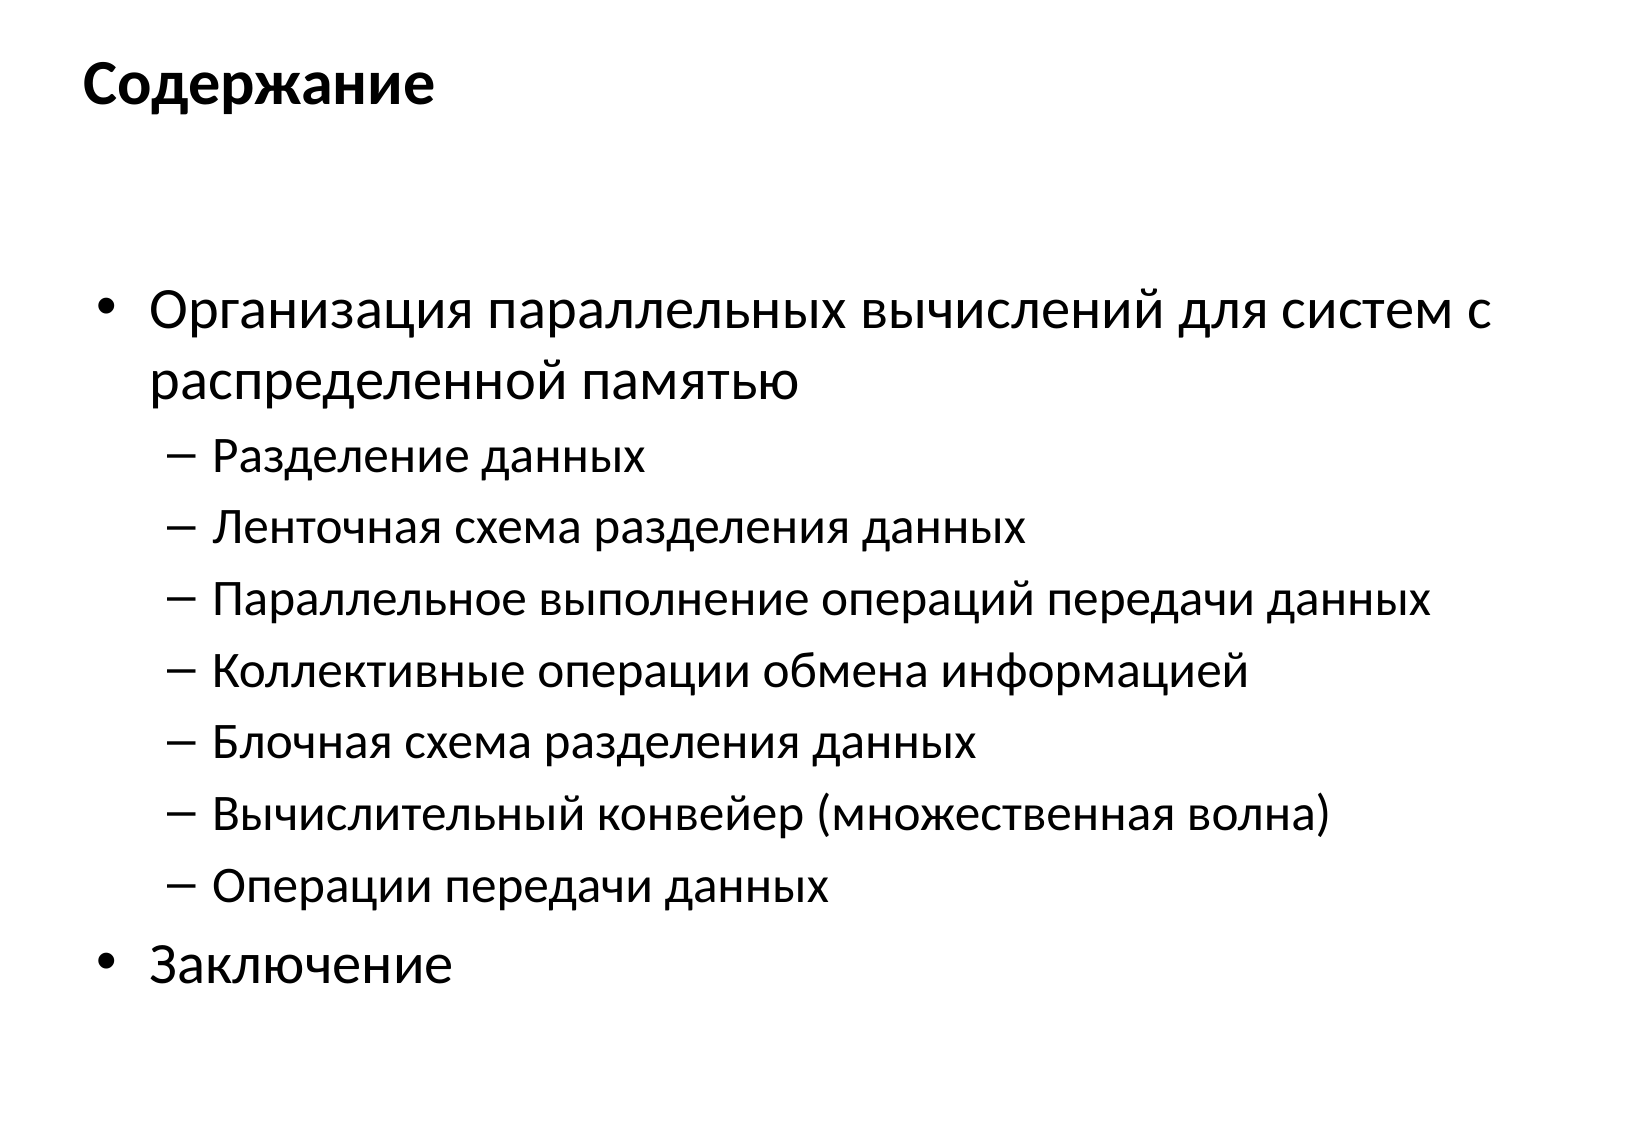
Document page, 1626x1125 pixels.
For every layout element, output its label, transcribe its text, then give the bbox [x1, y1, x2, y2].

list Организация параллельных вычислений для систем с распределенной памятью Разделение данных Ленточная схема разделения данных Параллельное выполнение операций передачи данных Коллективные операции обмена информацией Блочная схема разделения данных Вычислительный конвейер (множественная волна) Операции передачи данных Заключение [80, 262, 1544, 1006]
title Содержание [67, 33, 1559, 126]
